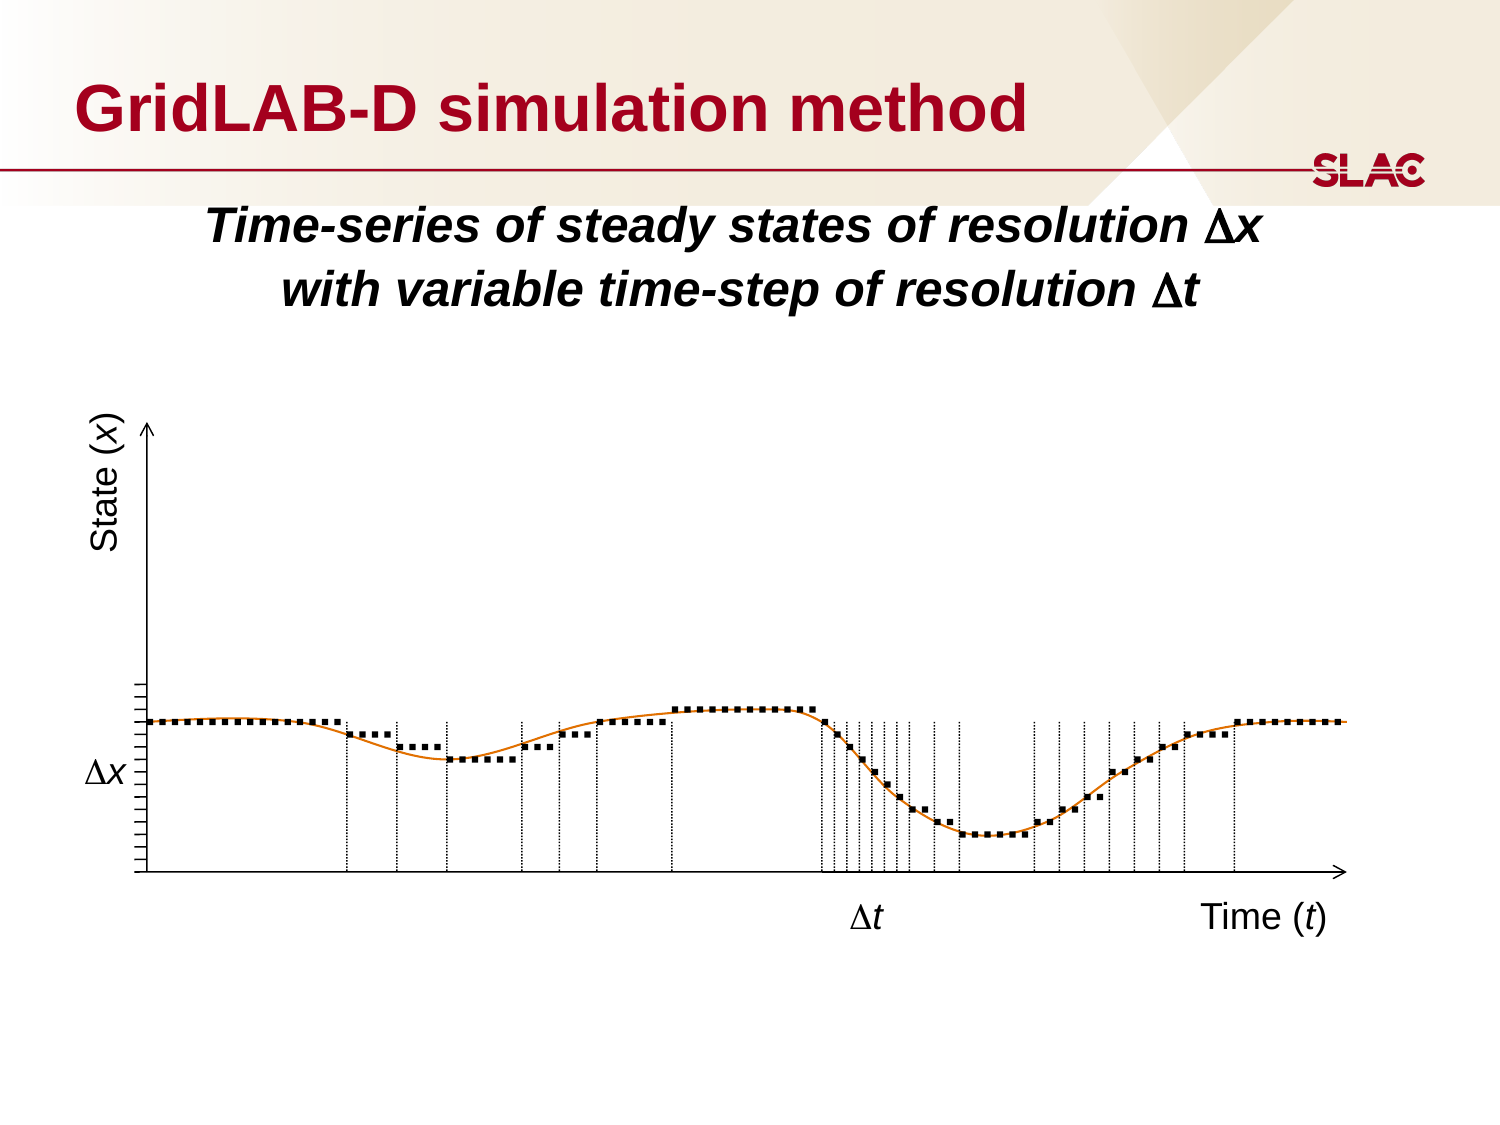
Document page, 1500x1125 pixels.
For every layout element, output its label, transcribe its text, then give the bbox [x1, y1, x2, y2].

text_box [297, 721, 596, 760]
text_box [822, 721, 1272, 836]
text_box [602, 709, 821, 722]
text_box State (x) [71, 397, 132, 569]
title GridLAB-D simulation method [74, 21, 1404, 145]
text_box [162, 718, 296, 722]
text_box x [69, 739, 141, 800]
text_box Time (t) [1185, 884, 1343, 945]
text_box [146, 864, 1347, 880]
text_box t [834, 884, 898, 945]
picture [0, 0, 1500, 206]
list Time-series of steady states of resolution x with variable time-step of resolution t [75, 203, 1406, 1035]
text_box [139, 421, 155, 696]
